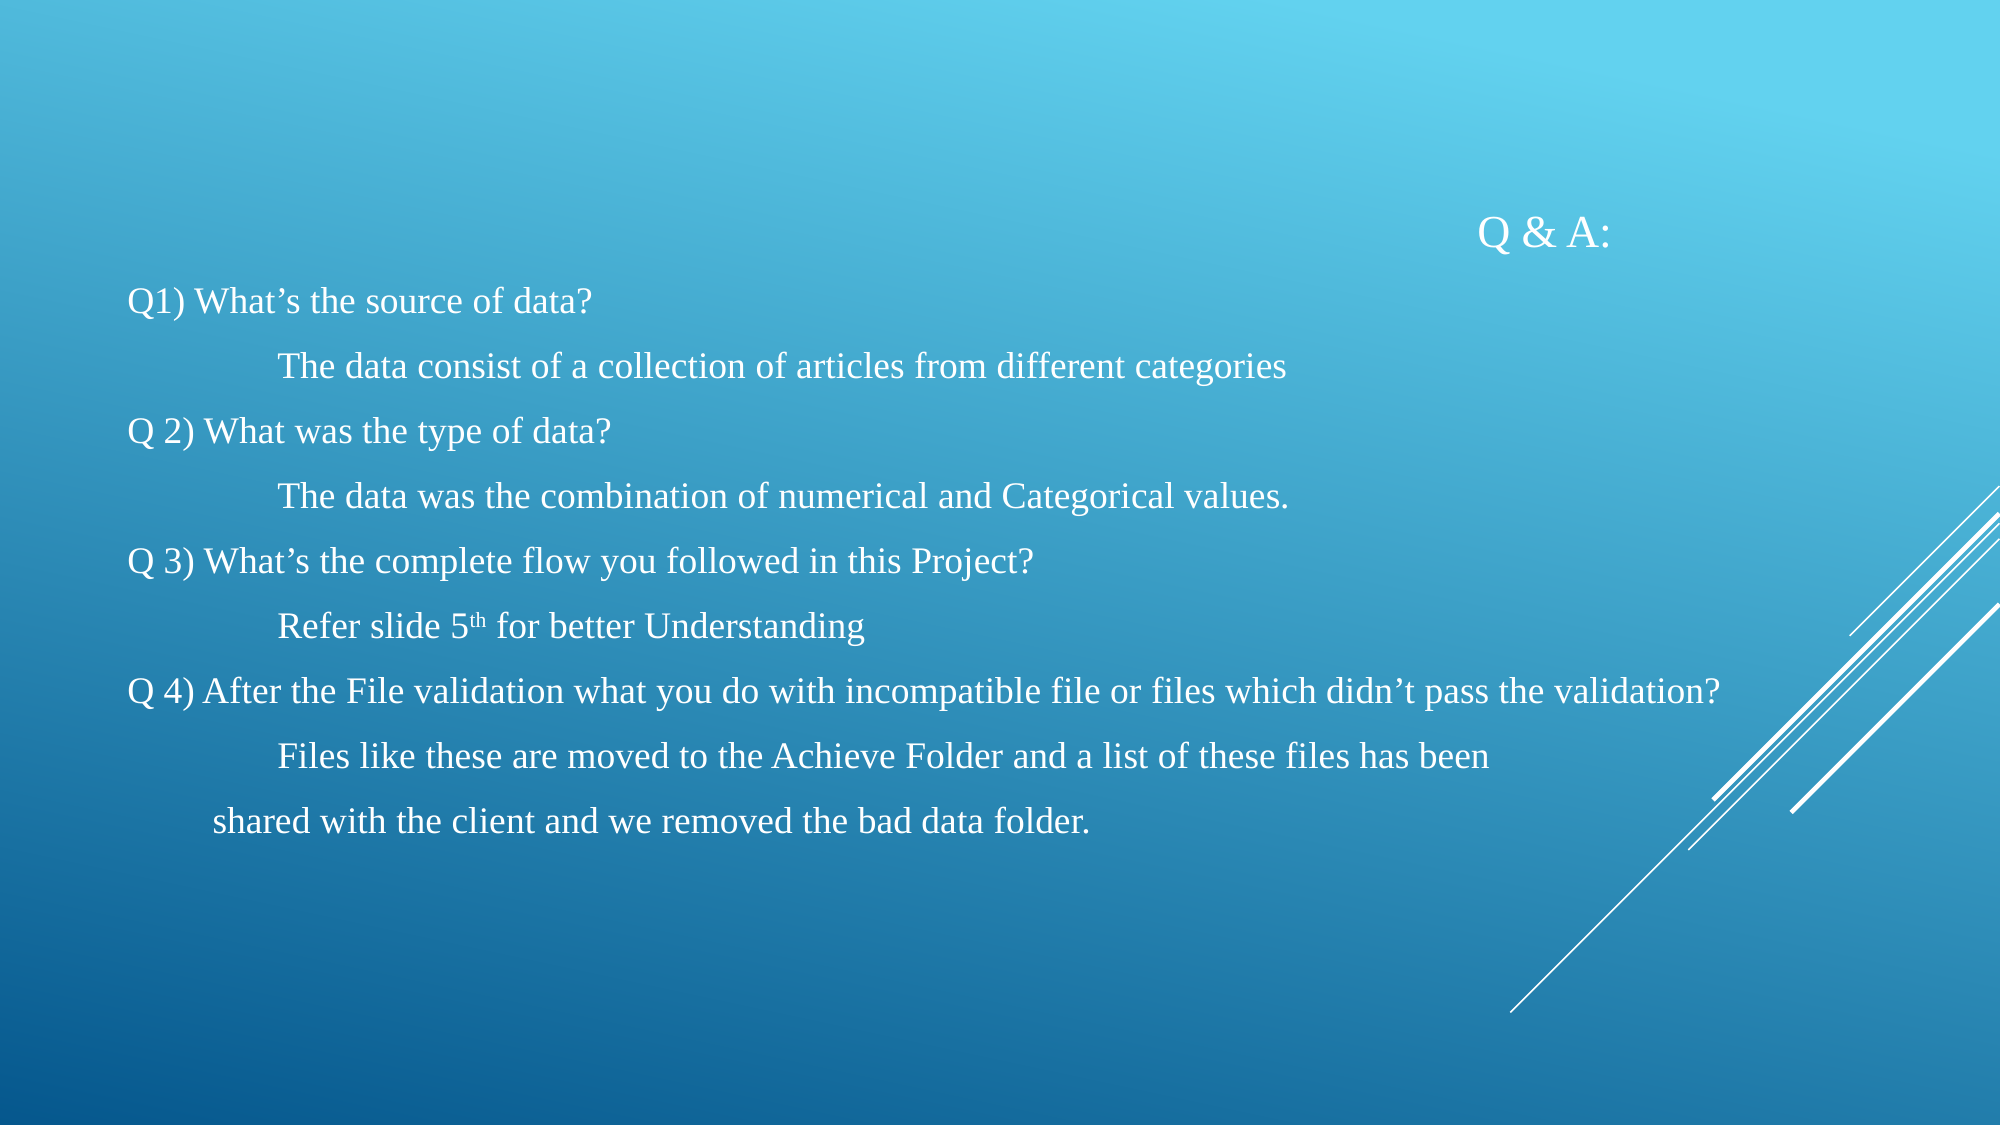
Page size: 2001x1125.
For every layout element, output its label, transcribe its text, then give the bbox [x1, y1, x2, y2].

list Q & A: Q1) What’s the source of data? The data consist of a collection of articles from different categories Q 2) What was the type of data? The data was the combination of numerical and Categorical values. Q 3) What’s the complete flow you followed in this Project? Refer slide 5th for better Understanding Q 4) After the File validation what you do with incompatible file or files which didn’t pass the validation? Files like these are moved to the Achieve Folder and a list of these files has been shared with the client and we removed the bad data folder. [112, 112, 1838, 1002]
